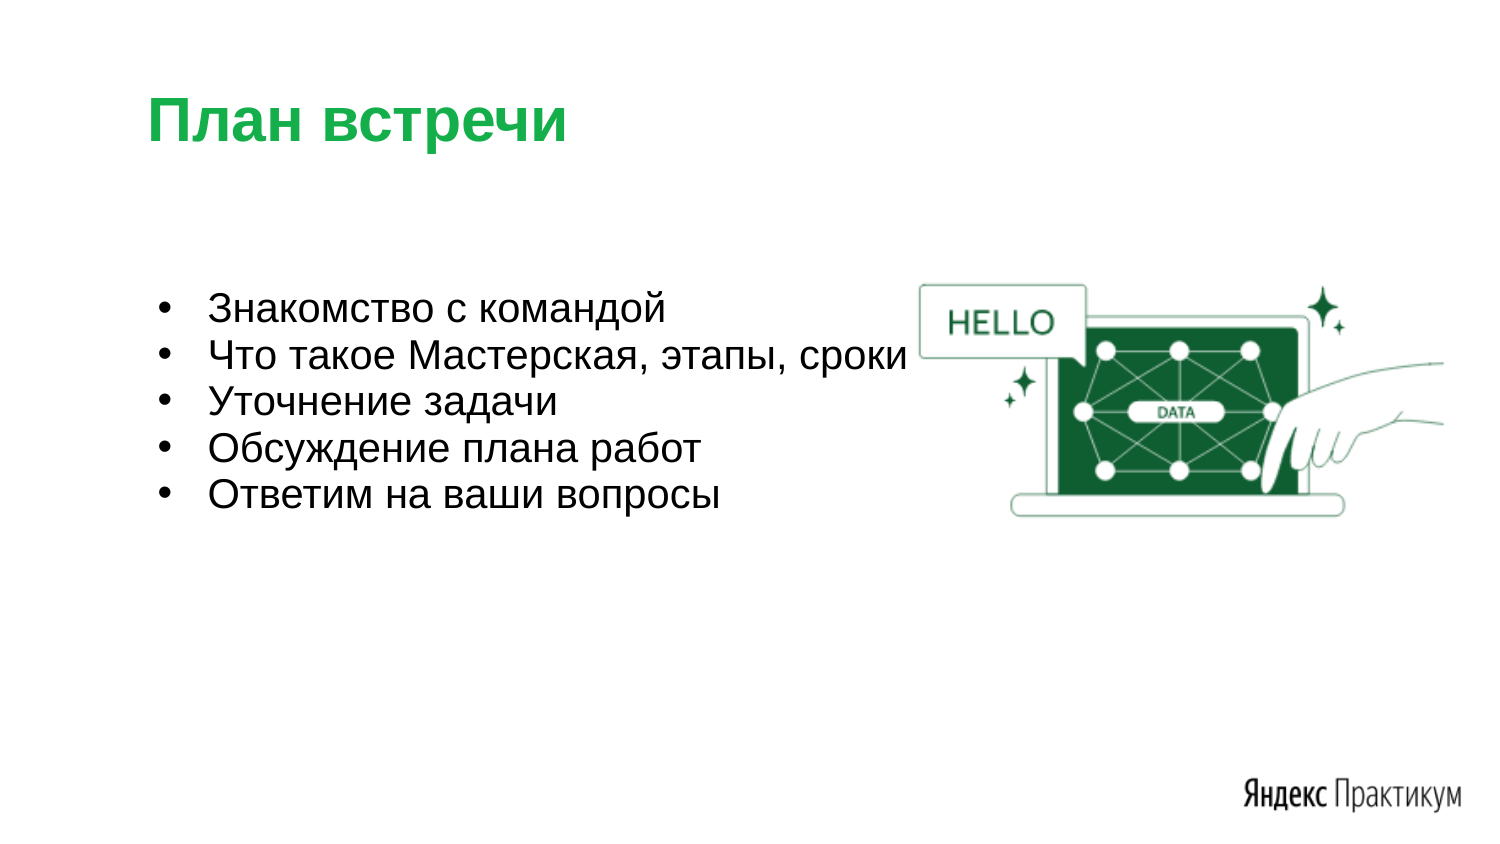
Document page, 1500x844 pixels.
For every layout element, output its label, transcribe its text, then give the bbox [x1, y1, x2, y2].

title План встречи [129, 74, 1500, 169]
text_box Знакомство с командой Что такое Мастерская, этапы, сроки Уточнение задачи Обсуждение плана работ Ответим на ваши вопросы [115, 272, 845, 533]
picture [850, 222, 1483, 561]
picture [1243, 769, 1462, 816]
